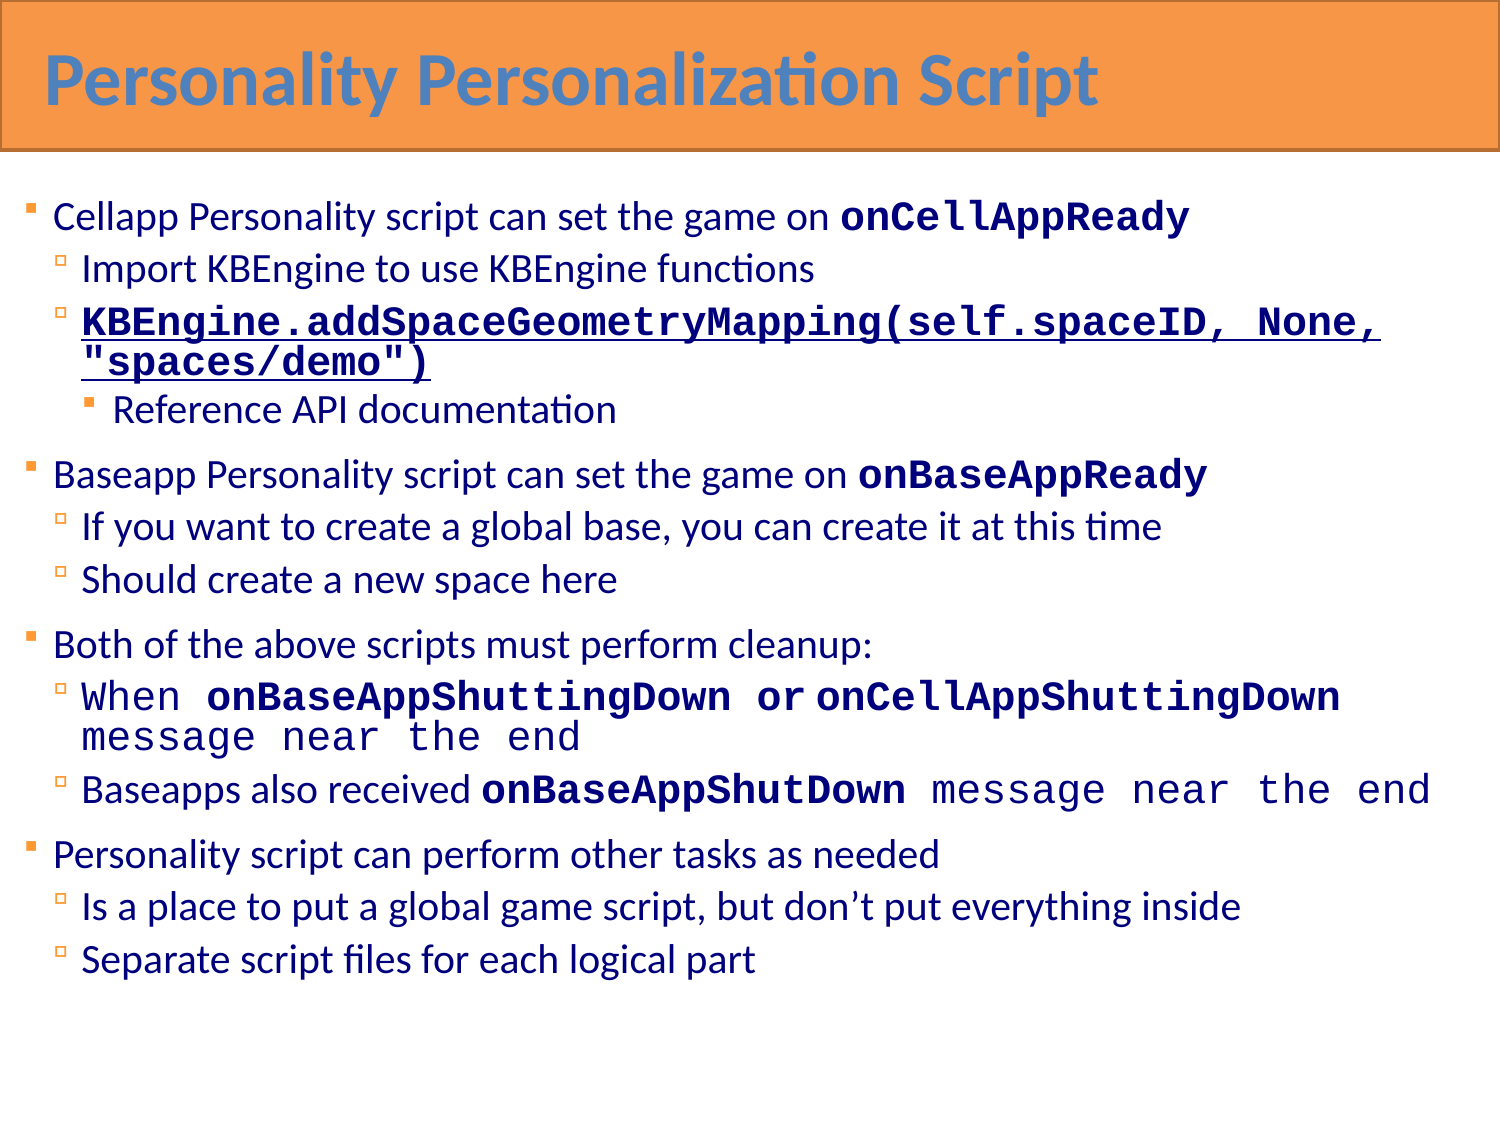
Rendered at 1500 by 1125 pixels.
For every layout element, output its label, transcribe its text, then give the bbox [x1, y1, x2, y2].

text_box [0, 0, 1500, 150]
text_box Cellapp Personality script can set the game on onCellAppReady Import KBEngine to use KBEngine functions KBEngine.addSpaceGeometryMapping(self.spaceID, None, "spaces/demo") Reference API documentation Baseapp Personality script can set the game on onBaseAppReady If you want to create a global base, you can create it at this time Should create a new space here Both of the above scripts must perform cleanup: When onBaseAppShuttingDown or onCellAppShuttingDown message near the end Baseapps also received onBaseAppShutDown message near the end Personality script can perform other tasks as needed Is a place to put a global game script, but don’t put everything inside Separate script files for each logical part [14, 196, 1500, 1125]
text_box Personality Personalization Script [29, 21, 1483, 129]
